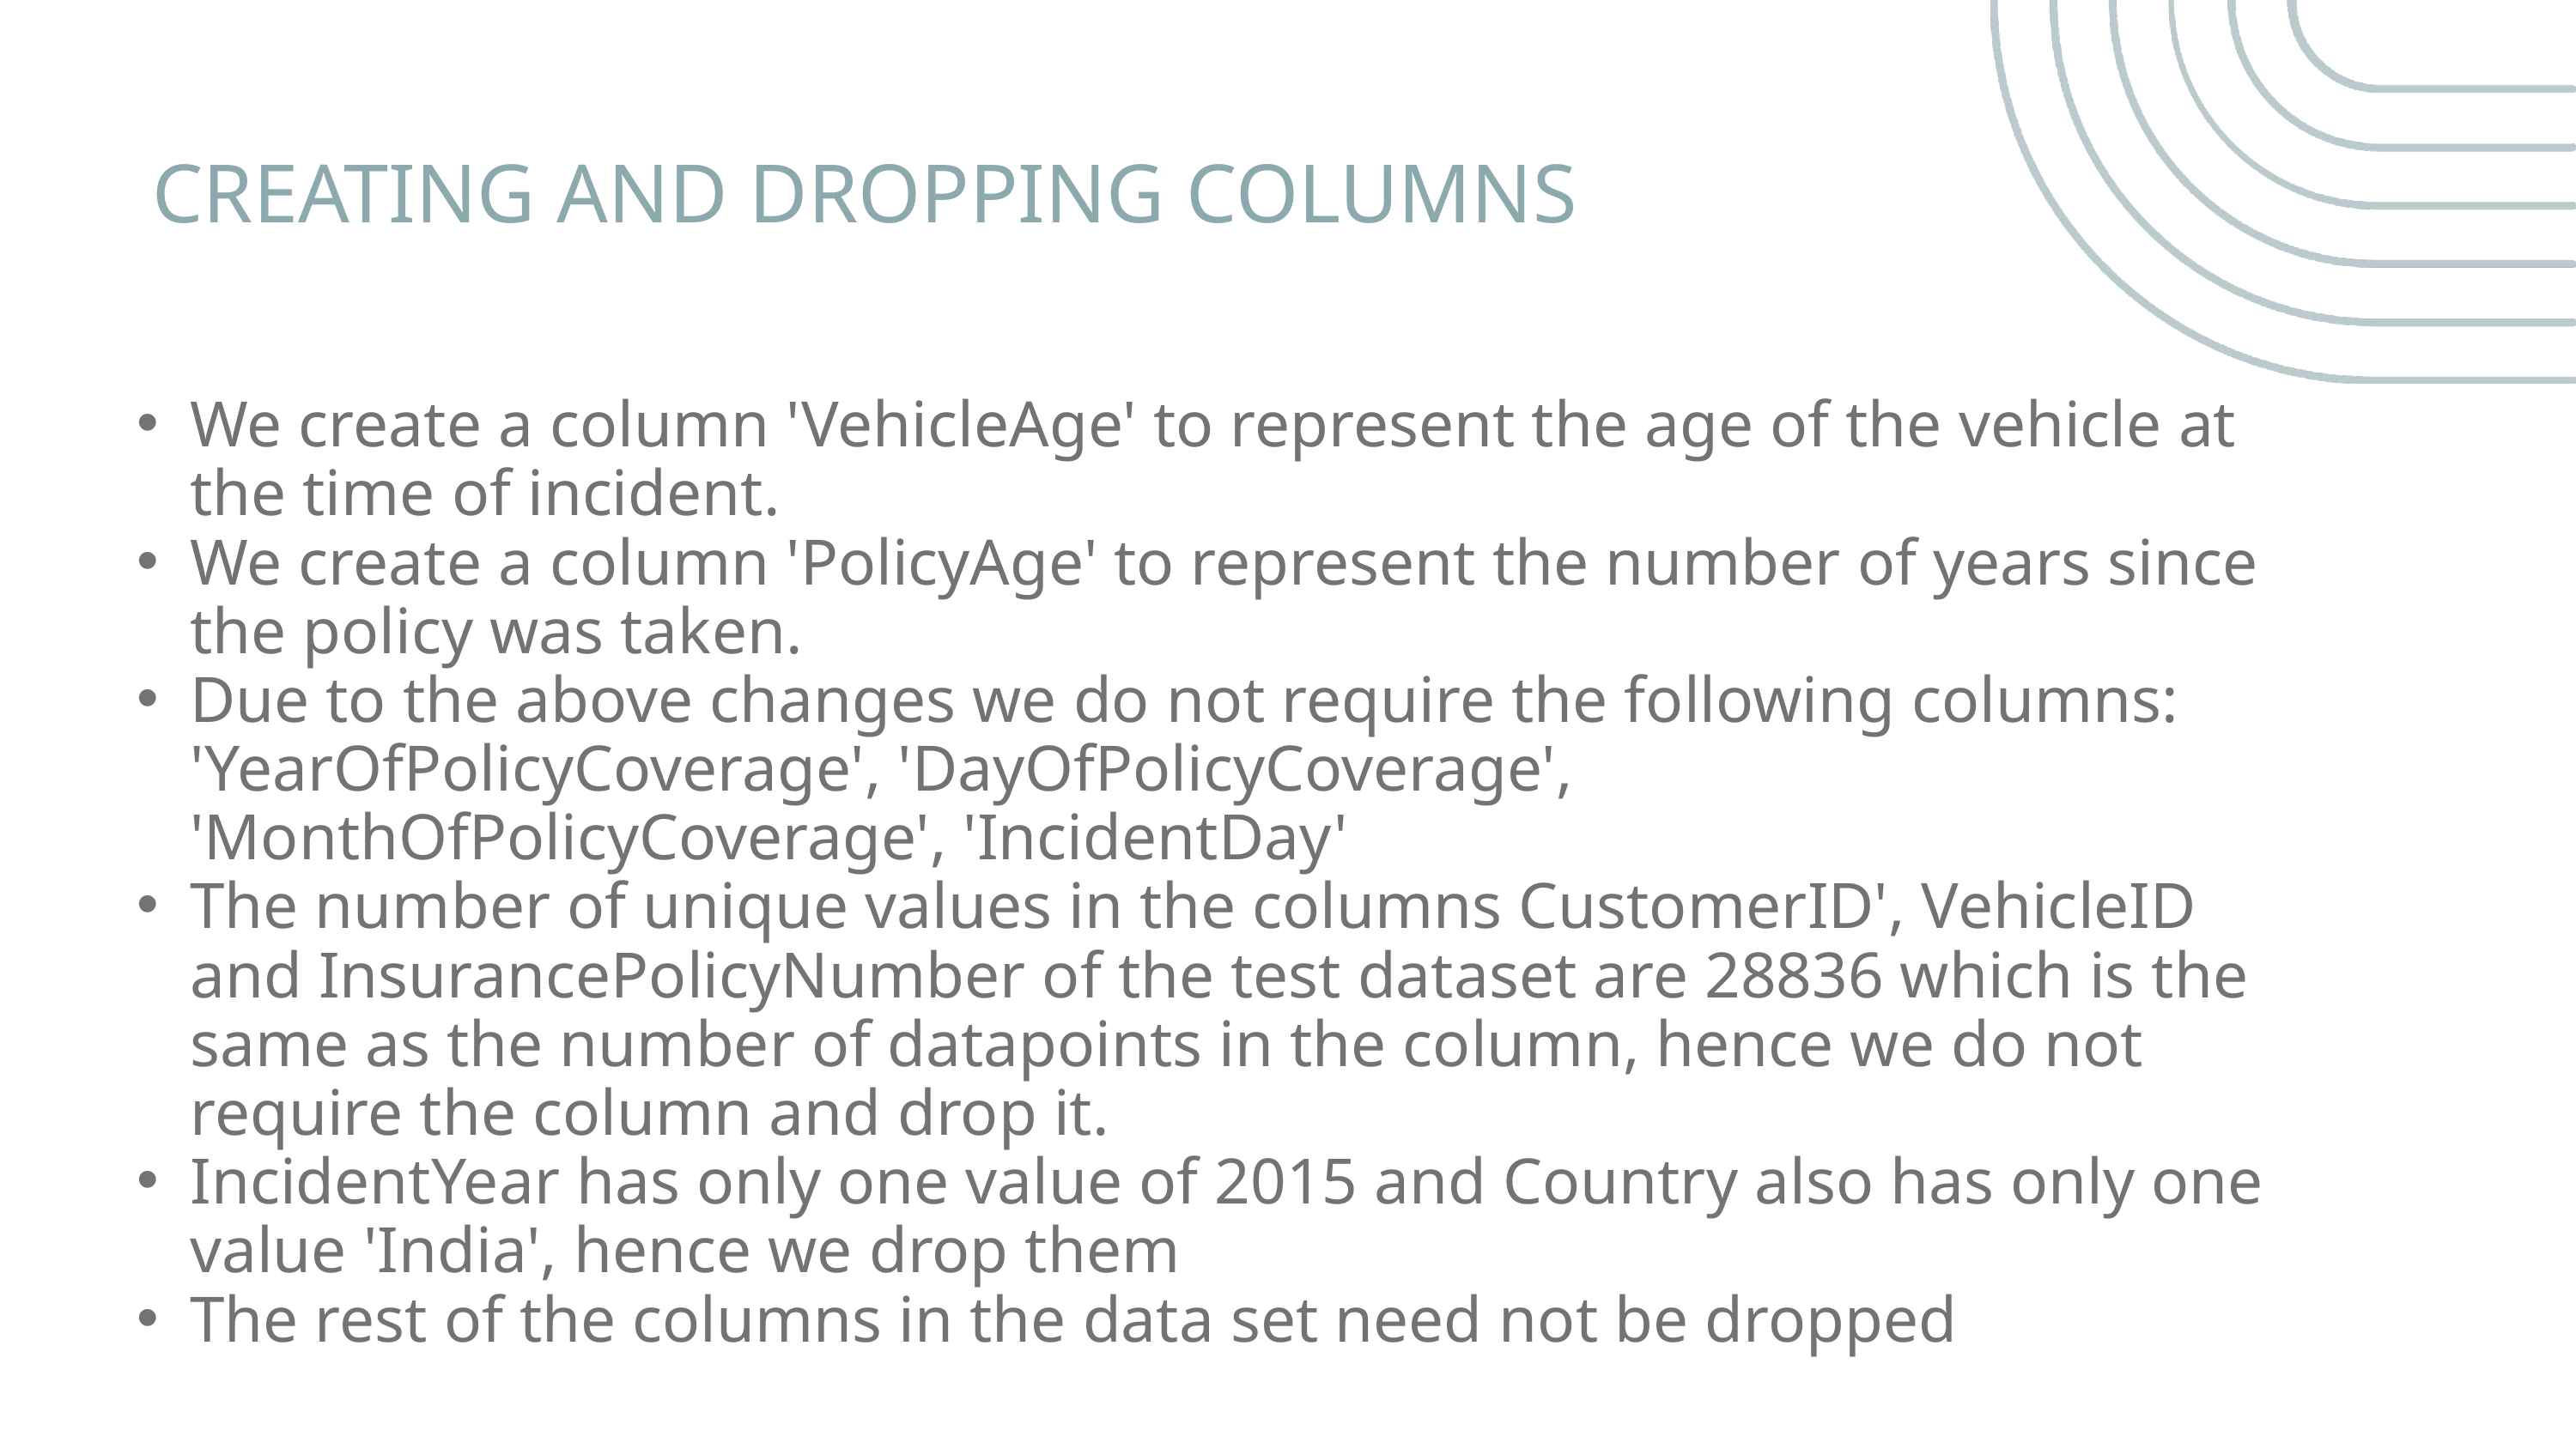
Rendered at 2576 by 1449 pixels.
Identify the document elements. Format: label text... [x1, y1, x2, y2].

text_box CREATING AND DROPPING COLUMNS [152, 149, 1685, 239]
text_box We create a column 'VehicleAge' to represent the age of the vehicle at the time of incident. We create a column 'PolicyAge' to represent the number of years since the policy was taken. Due to the above changes we do not require the following columns: 'YearOfPolicyCoverage', 'DayOfPolicyCoverage', 'MonthOfPolicyCoverage', 'IncidentDay' The number of unique values in the columns CustomerID', VehicleID and InsurancePolicyNumber of the test dataset are 28836 which is the same as the number of datapoints in the column, hence we do not require the column and drop it. IncidentYear has only one value of 2015 and Country also has only one value 'India', hence we drop them The rest of the columns in the data set need not be dropped [83, 390, 2318, 1355]
picture [1899, 0, 2576, 384]
